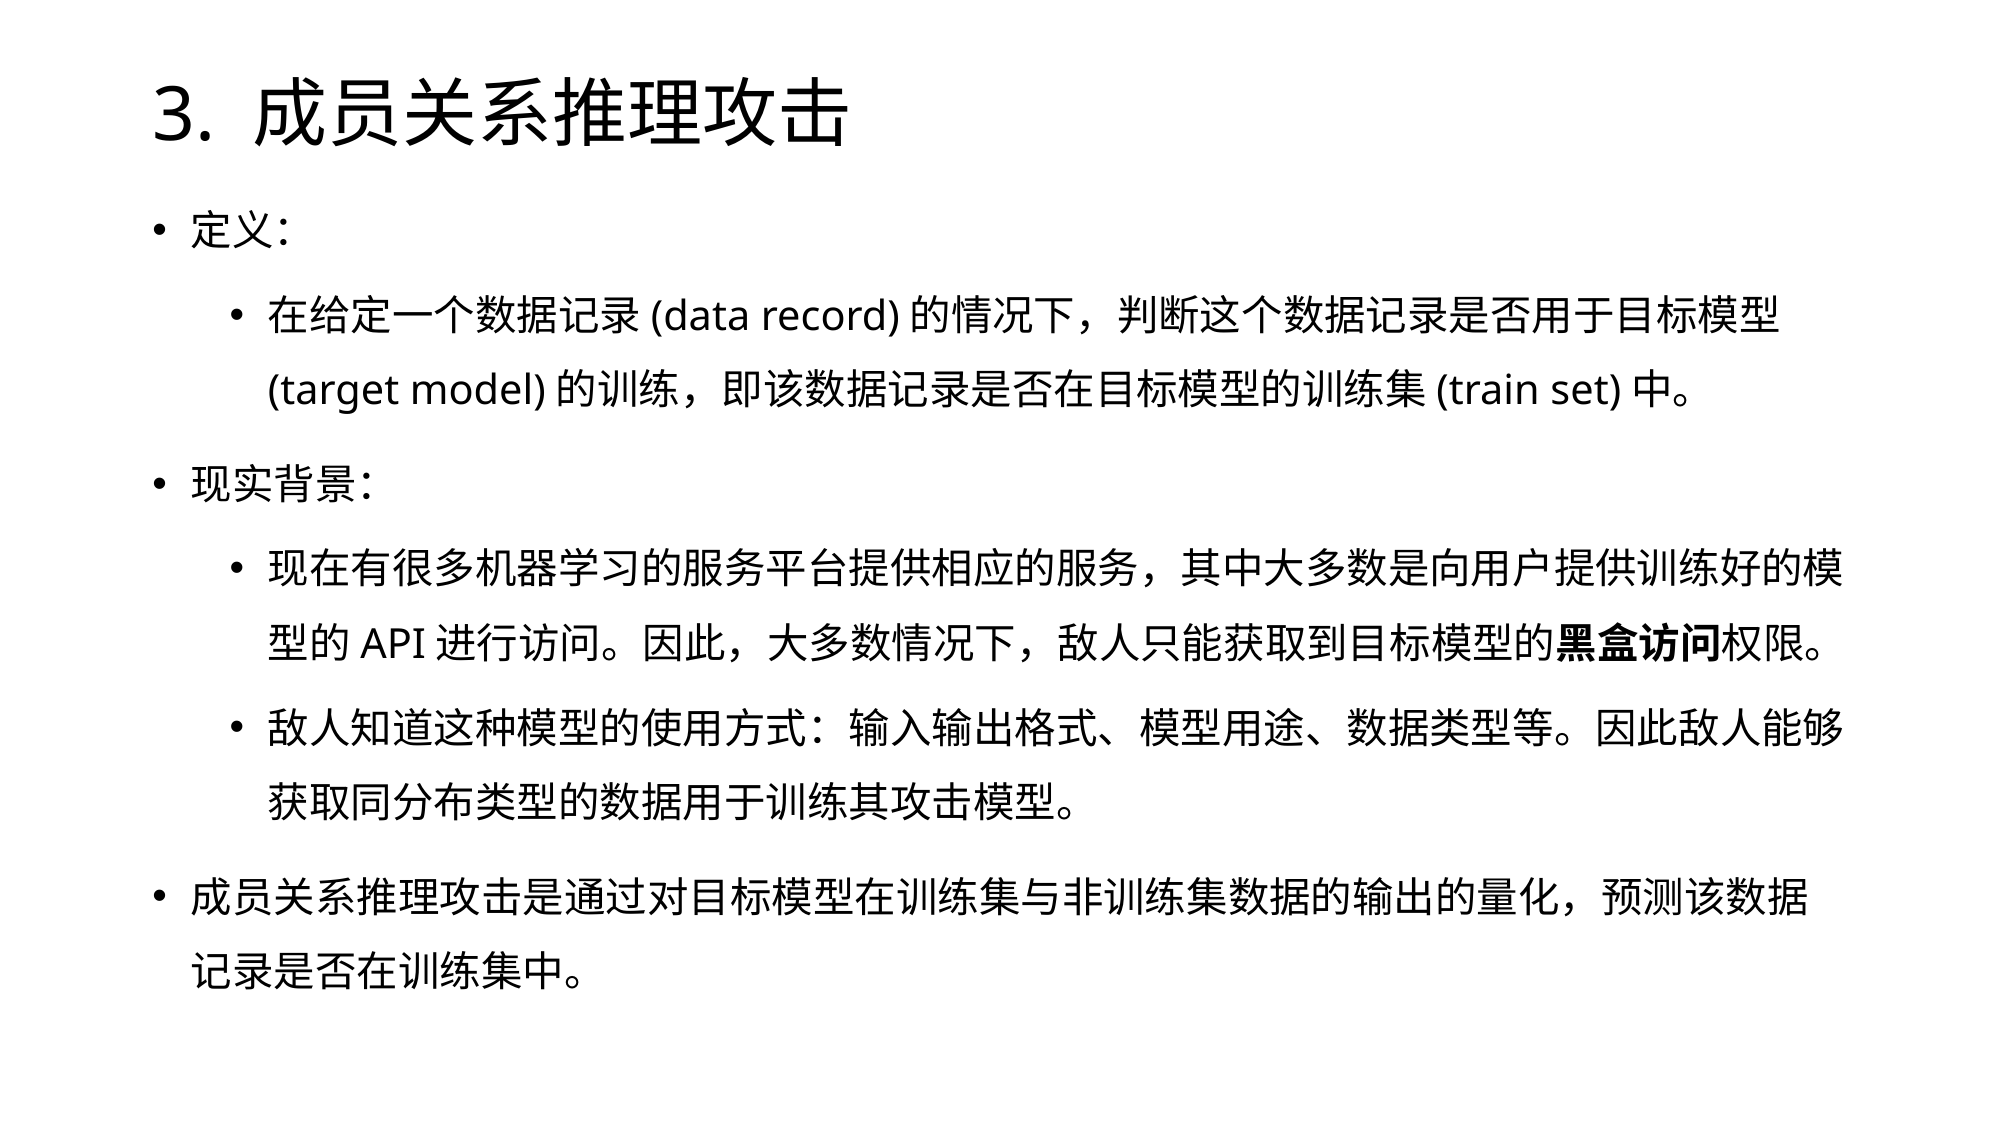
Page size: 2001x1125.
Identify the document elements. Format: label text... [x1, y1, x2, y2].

title 3. 成员关系推理攻击 [137, 59, 1863, 172]
list 定义： 在给定一个数据记录(data record)的情况下，判断这个数据记录是否用于目标模型(target model)的训练，即该数据记录是否在目标模型的训练集(train set)中。 现实背景： 现在有很多机器学习的服务平台提供相应的服务，其中大多数是向用户提供训练好的模型的API进行访问。因此，大多数情况下，敌人只能获取到目标模型的黑盒访问权限。 敌人知道这种模型的使用方式：输入输出格式、模型用途、数据类型等。因此敌人能够获取同分布类型的数据用于训练其攻击模型。 成员关系推理攻击是通过对目标模型在训练集与非训练集数据的输出的量化，预测该数据记录是否在训练集中。 [137, 172, 1863, 1014]
